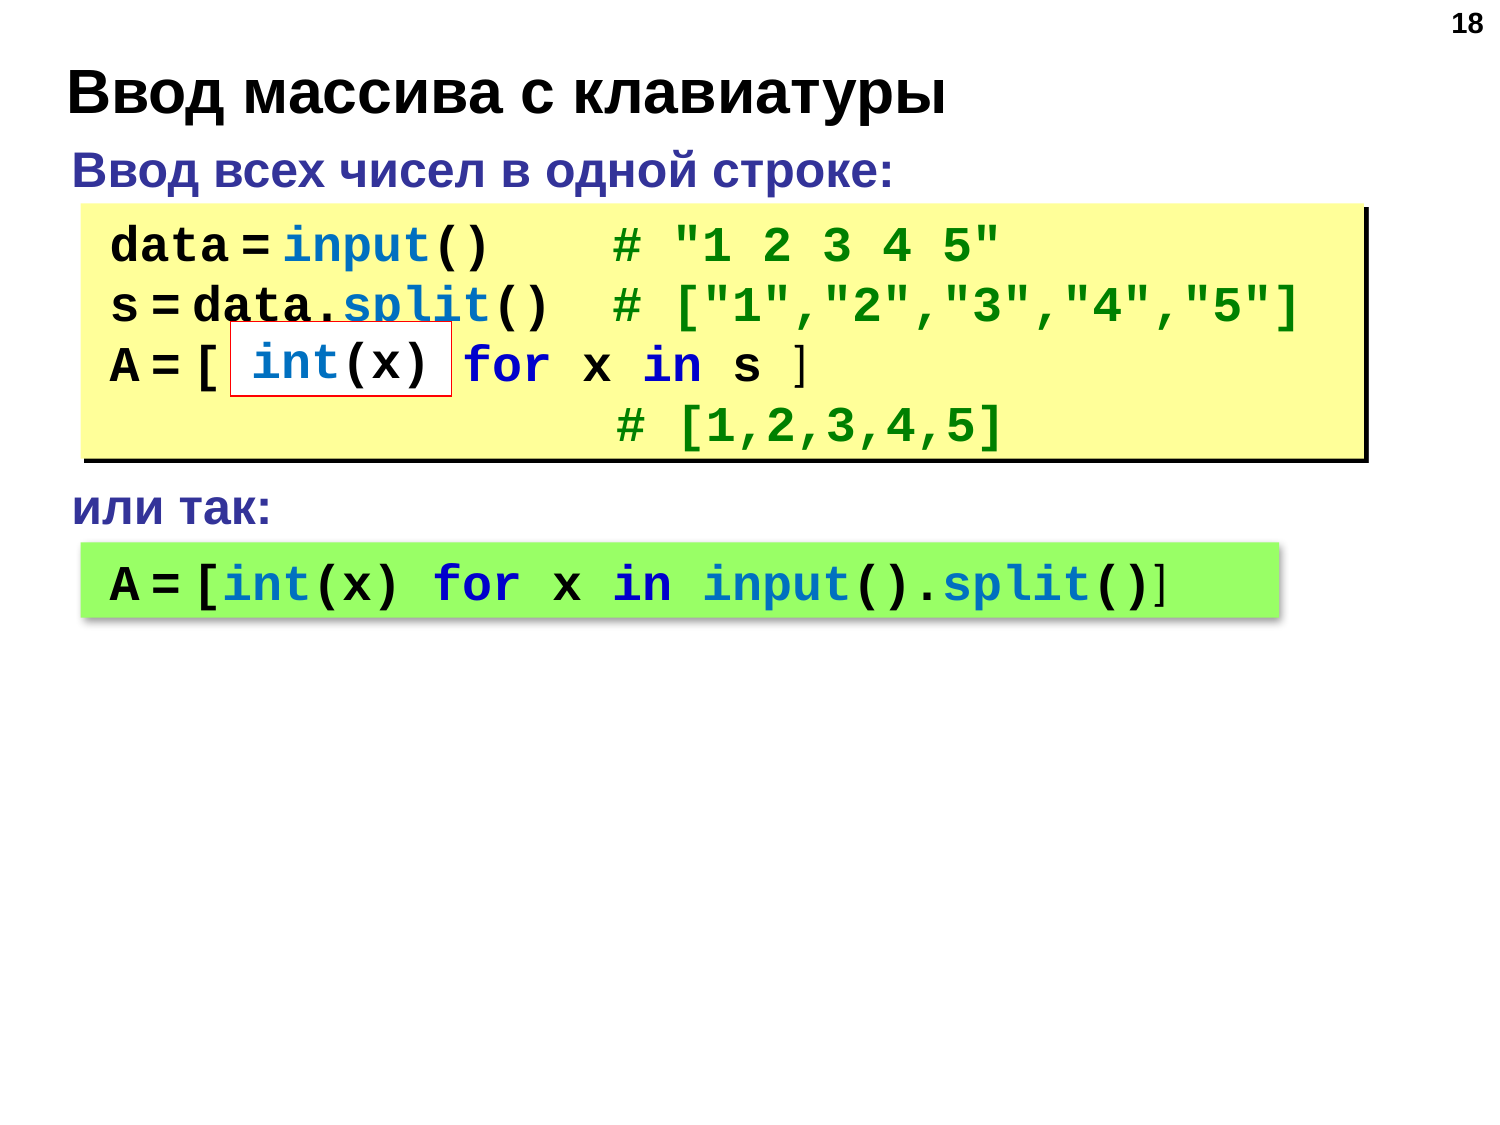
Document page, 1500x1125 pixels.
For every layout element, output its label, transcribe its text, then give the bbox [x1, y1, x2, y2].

text_box или так: [56, 467, 432, 542]
text_box data = input() # "1 2 3 4 5" s = data.split() # ["1","2","3","4","5"] A = [ int(x) for x in s ] # [1,2,3,4,5] [80, 203, 1364, 459]
text_box Ввод всех чисел в одной строке: [56, 130, 1092, 206]
title Ввод массива с клавиатуры [51, 49, 1425, 127]
text_box int(x) [230, 321, 452, 397]
slide_number 18 [1148, 0, 1500, 75]
text_box A = [int(x) for x in input().split()] [80, 542, 1280, 618]
